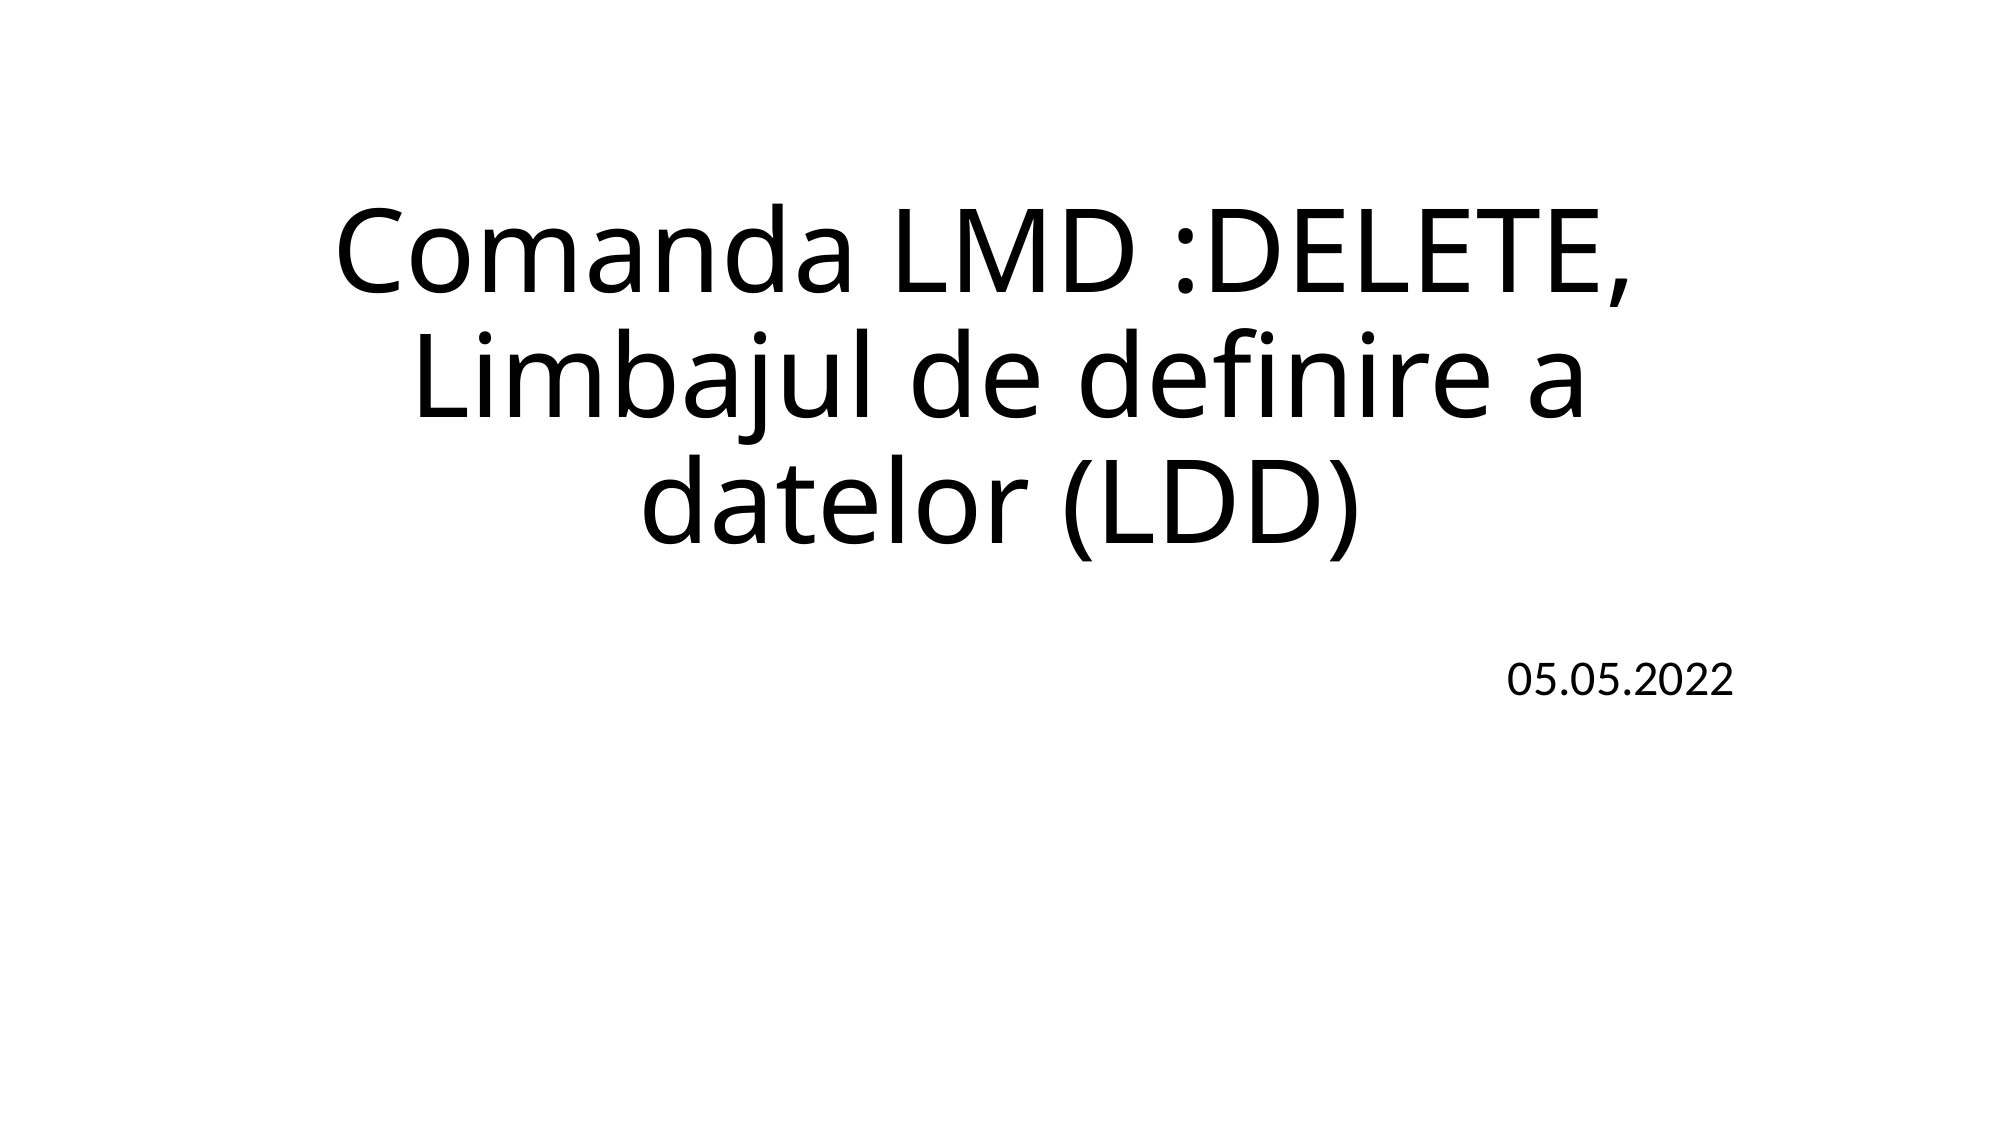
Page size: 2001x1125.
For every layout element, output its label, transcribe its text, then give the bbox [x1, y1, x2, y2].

subtitle 05.05.2022 [249, 590, 1750, 863]
title Comanda LMD :DELETE, Limbajul de definire a datelor (LDD) [249, 184, 1750, 576]
